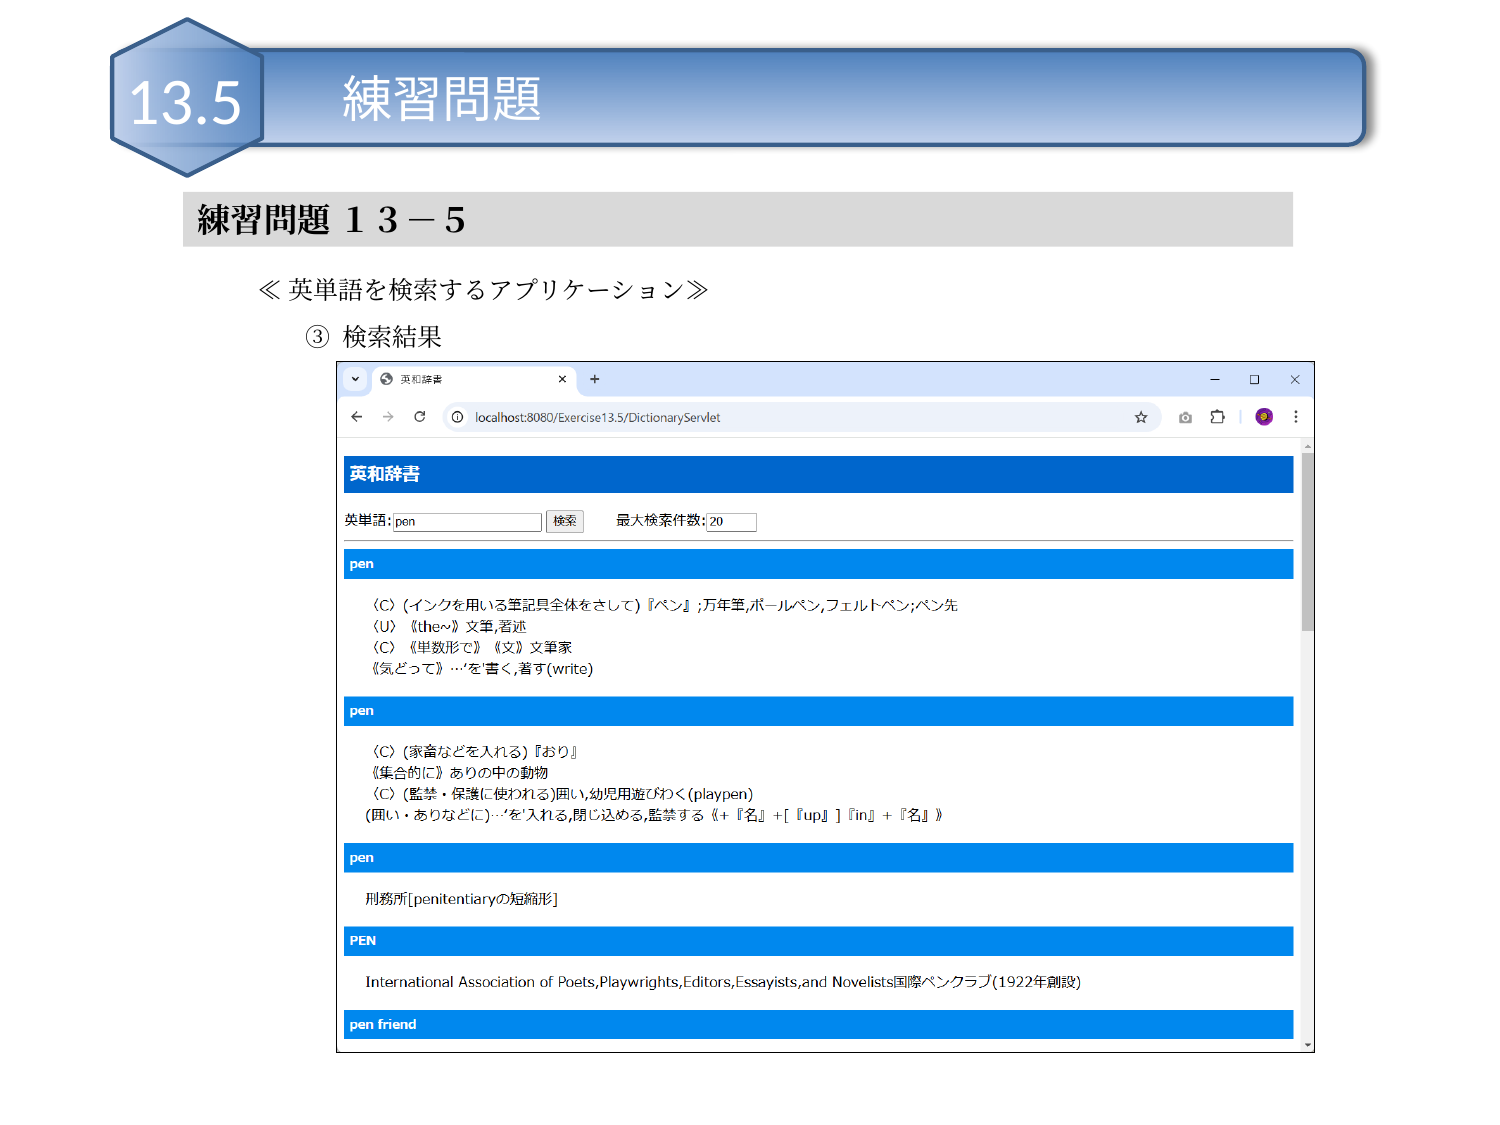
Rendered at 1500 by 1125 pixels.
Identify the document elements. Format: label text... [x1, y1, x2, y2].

text_box ③ 検索結果 [290, 314, 458, 360]
text_box ≪英単語を検索するアプリケーション≫ [242, 267, 726, 312]
picture [336, 361, 1315, 1054]
text_box 13.5 [112, 57, 258, 138]
text_box [110, 17, 265, 178]
text_box 練習問題 １３－５ [183, 191, 1294, 247]
text_box 練習問題 [252, 48, 1367, 147]
